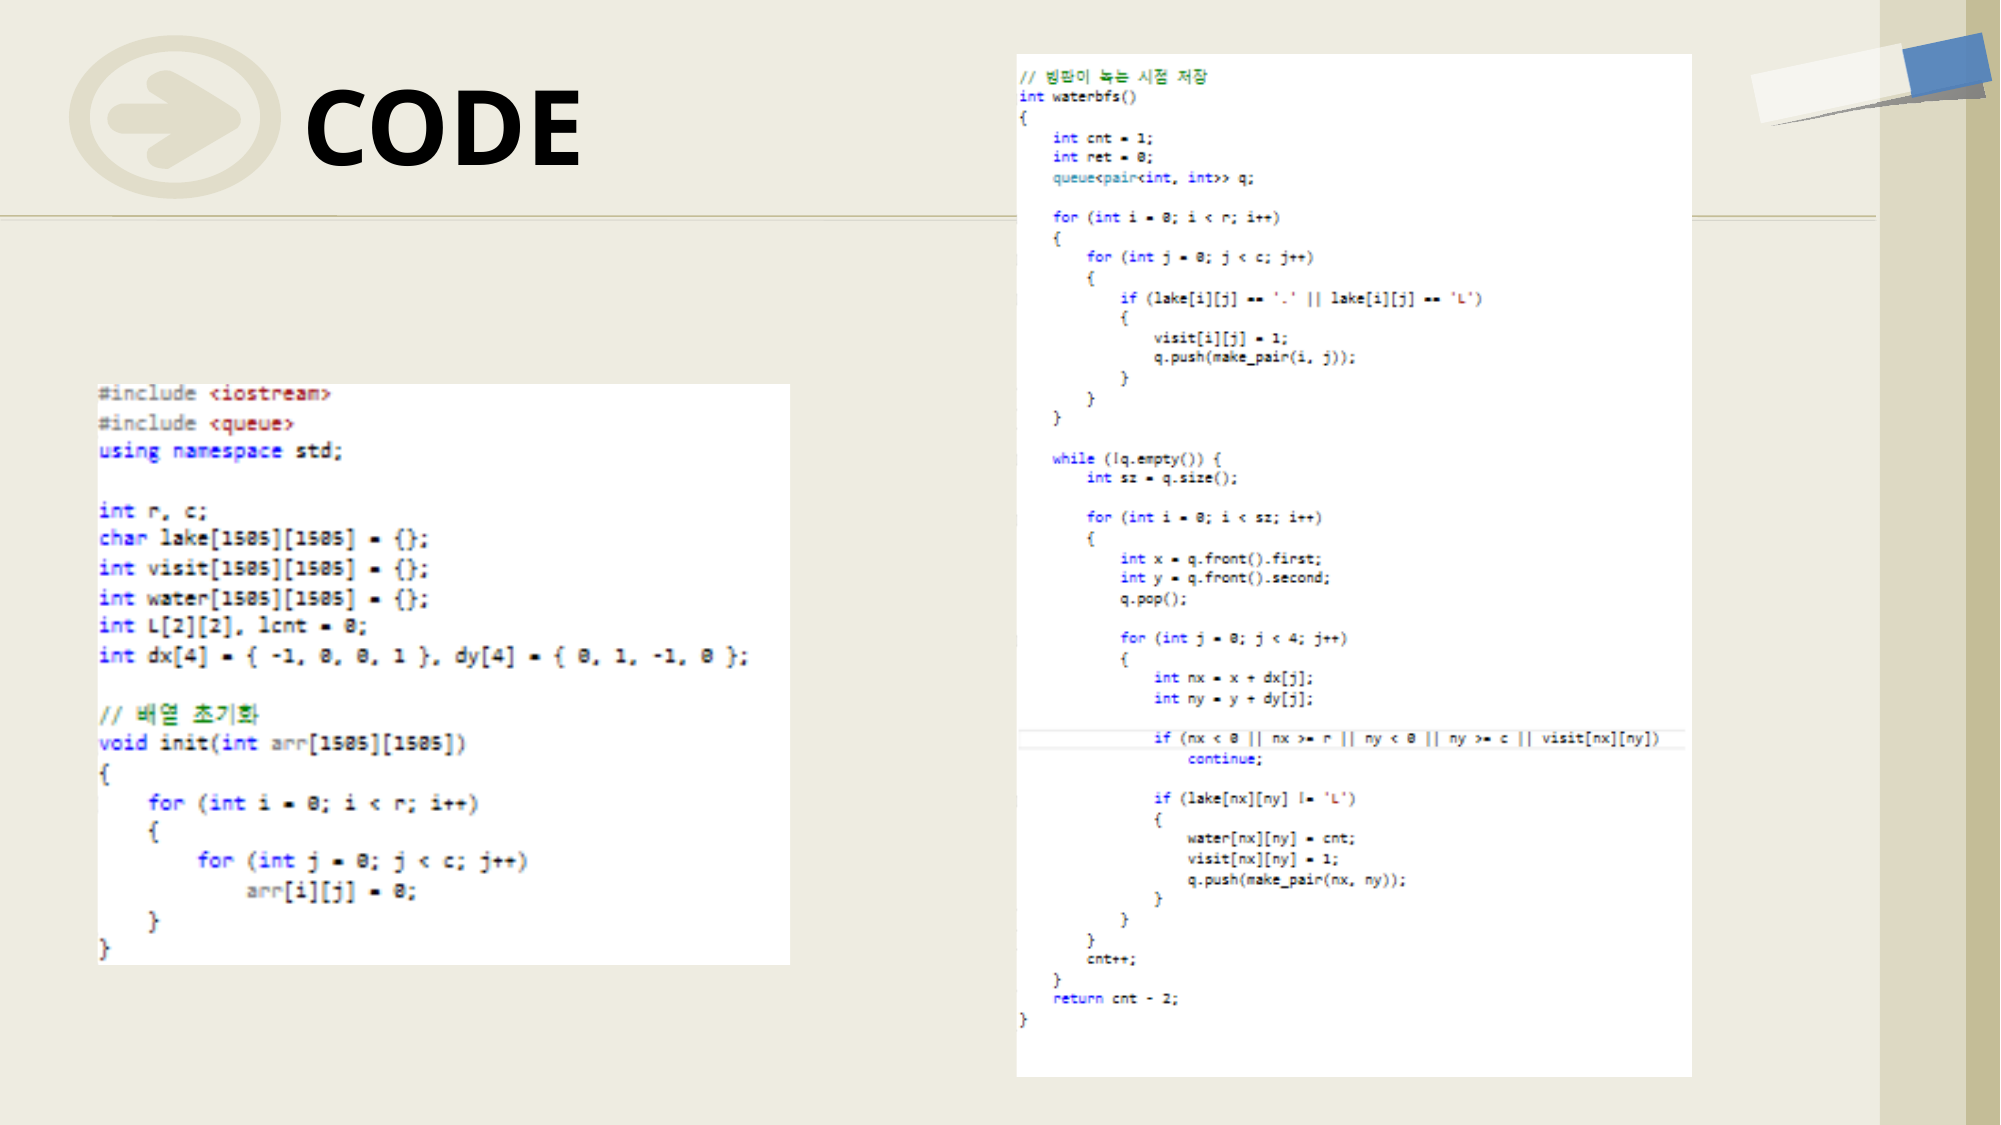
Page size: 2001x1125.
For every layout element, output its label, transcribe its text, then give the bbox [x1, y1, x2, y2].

text_box CODE [287, 54, 601, 195]
picture [1016, 54, 1693, 1077]
picture [97, 384, 791, 965]
